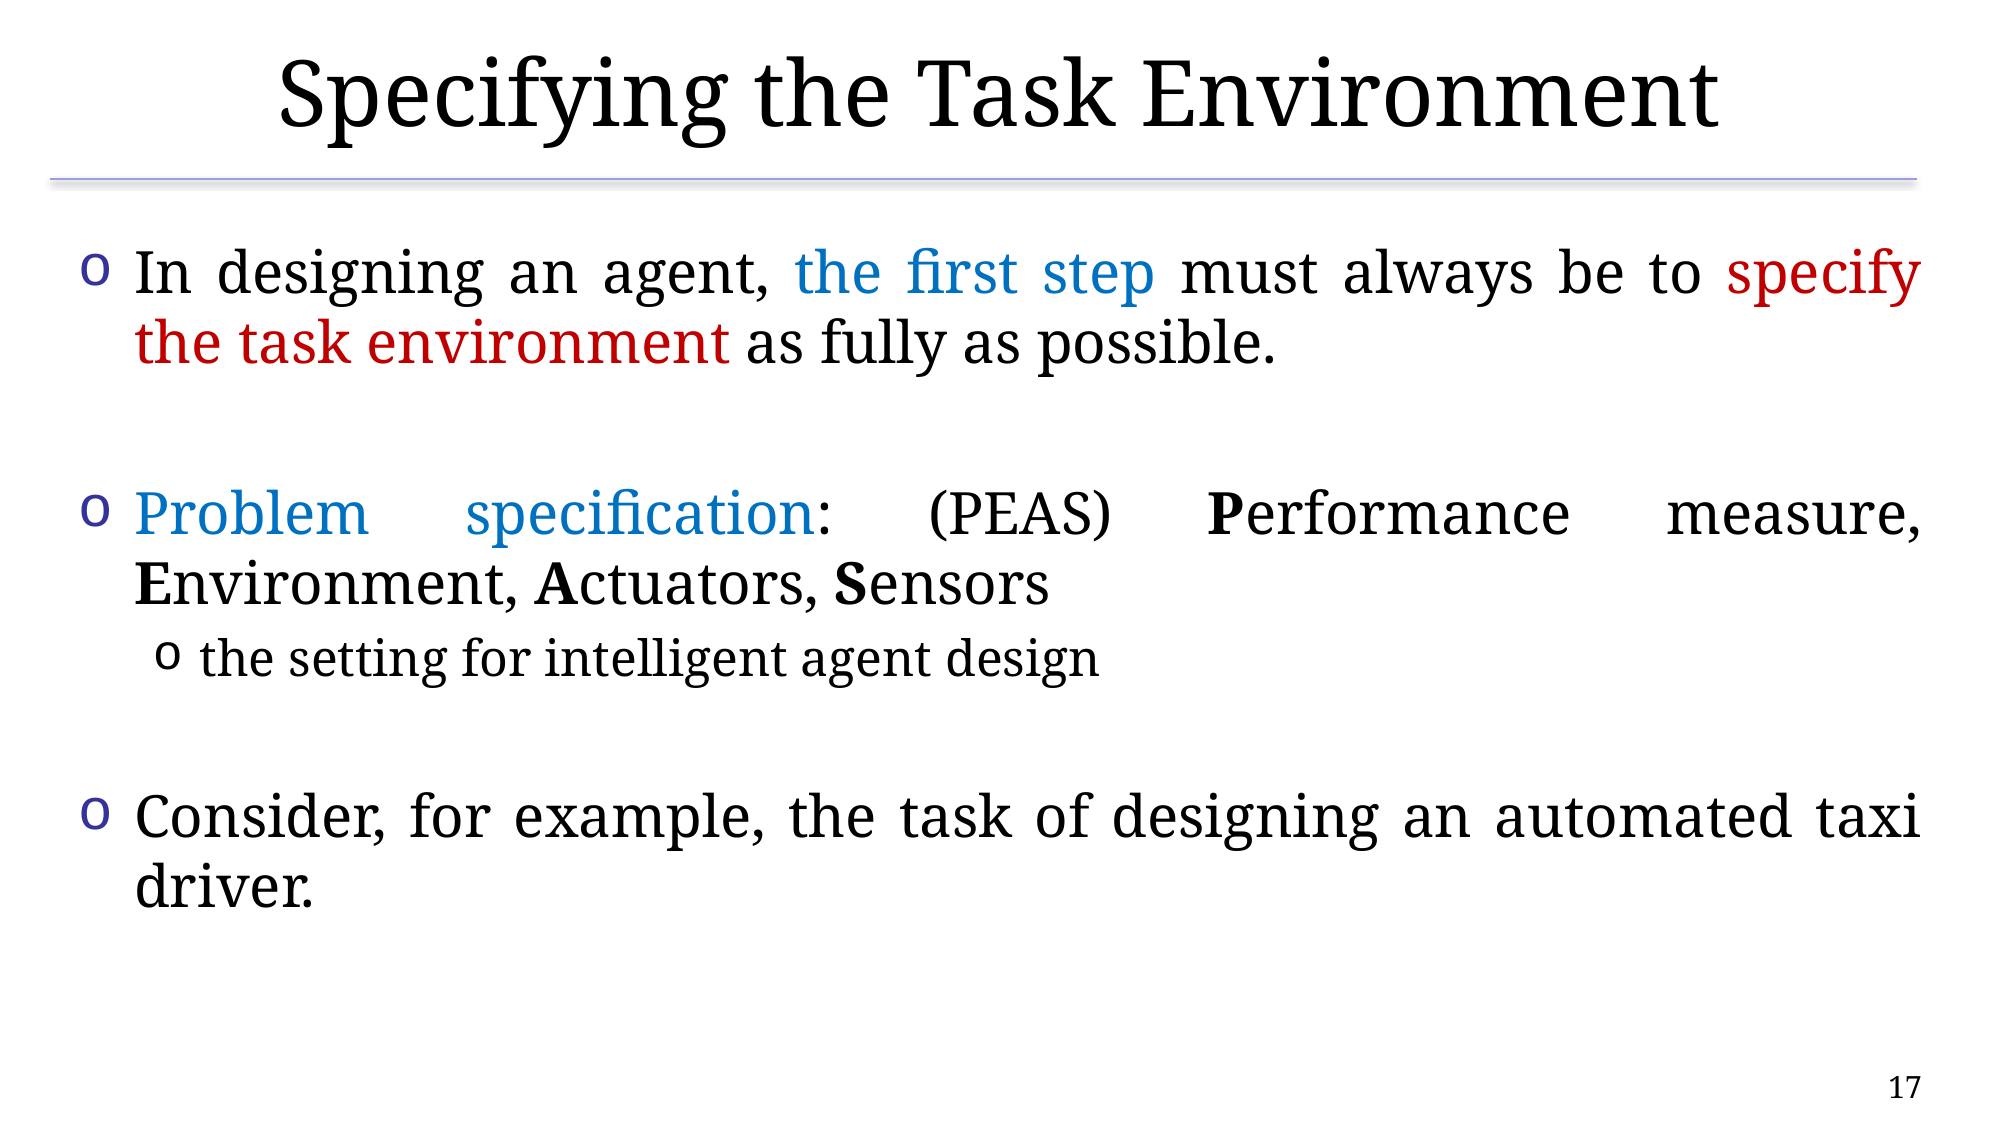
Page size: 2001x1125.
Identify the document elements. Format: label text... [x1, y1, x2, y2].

list In designing an agent, the first step must always be to specify the task environment as fully as possible. Problem specification: (PEAS) Performance measure, Environment, Actuators, Sensors the setting for intelligent agent design Consider, for example, the task of designing an automated taxi driver. [66, 228, 1934, 1063]
slide_number 17 [1583, 1062, 1934, 1112]
title Specifying the Task Environment [0, 0, 2000, 184]
